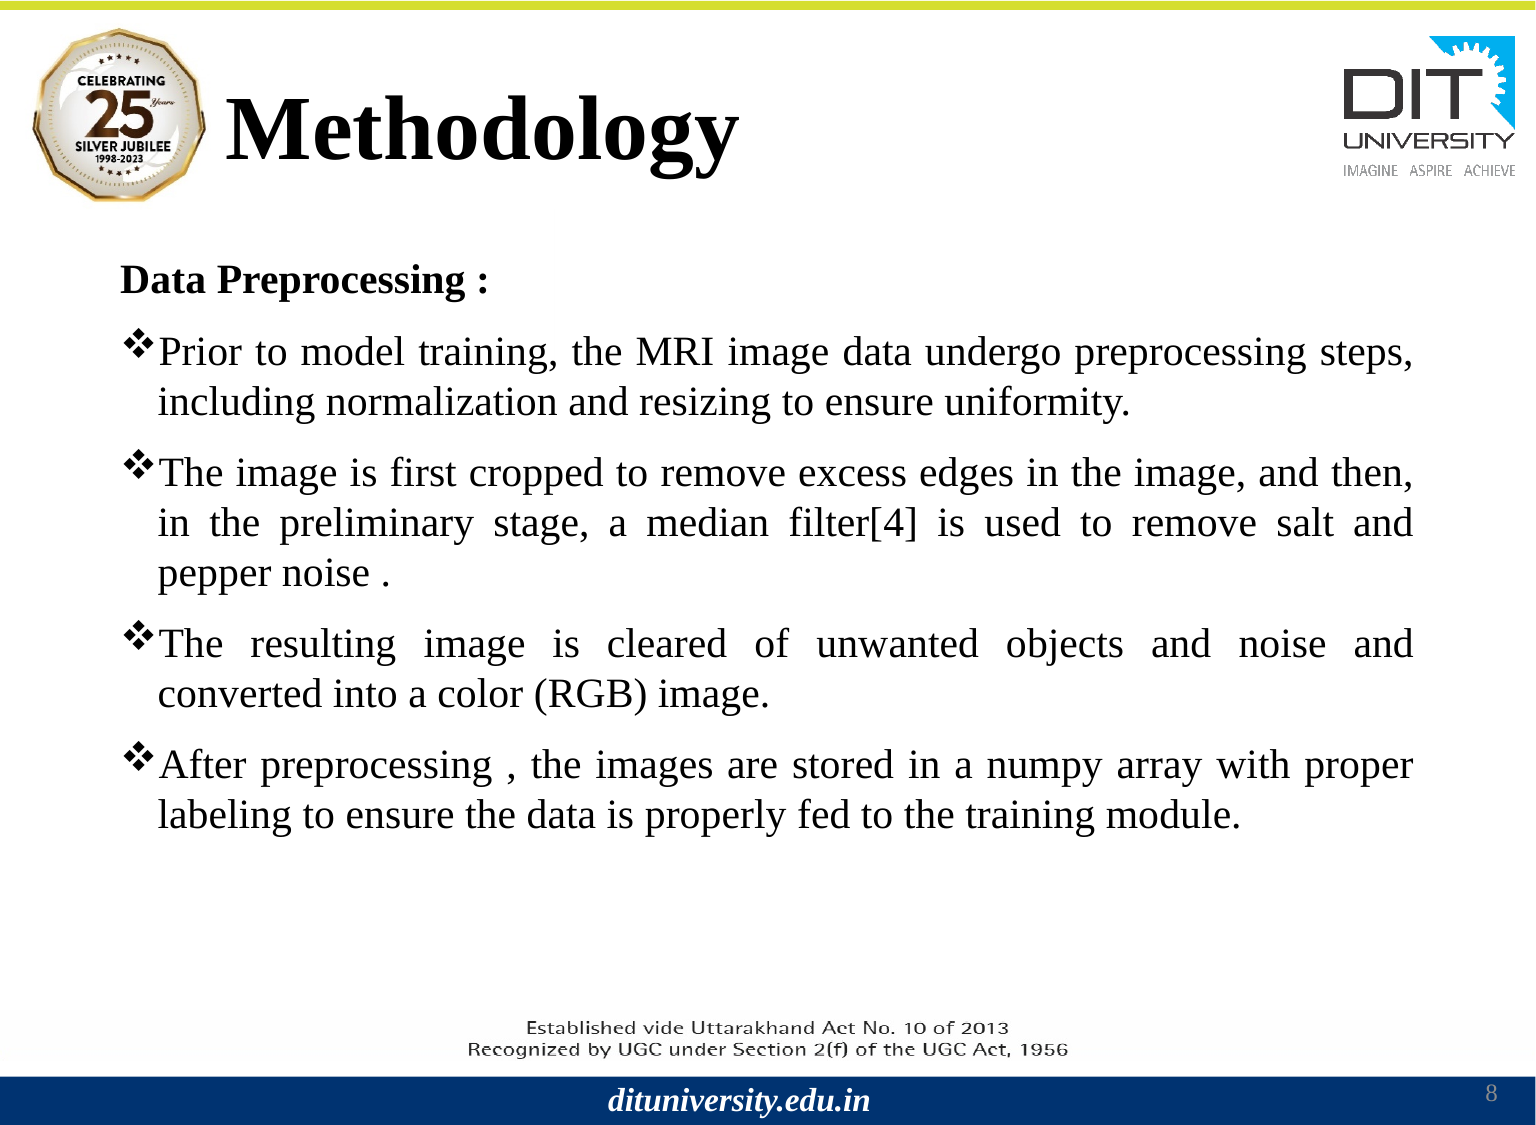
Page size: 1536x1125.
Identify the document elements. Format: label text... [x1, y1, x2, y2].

picture [0, 1010, 1535, 1061]
slide_number 8 [1167, 1076, 1513, 1108]
list Data Preprocessing : Prior to model training, the MRI image data undergo preprocessing steps, including normalization and resizing to ensure uniformity. The image is first cropped to remove excess edges in the image, and then, in the preliminary stage, a median filter[4] is used to remove salt and pepper noise . The resulting image is cleared of unwanted objects and noise and converted into a color (RGB) image. After preprocessing , the images are stored in a numpy array with proper labeling to ensure the data is properly fed to the training module. [105, 250, 1430, 950]
picture [2, 11, 240, 231]
title Methodology [211, 73, 1536, 251]
picture [1344, 36, 1503, 73]
